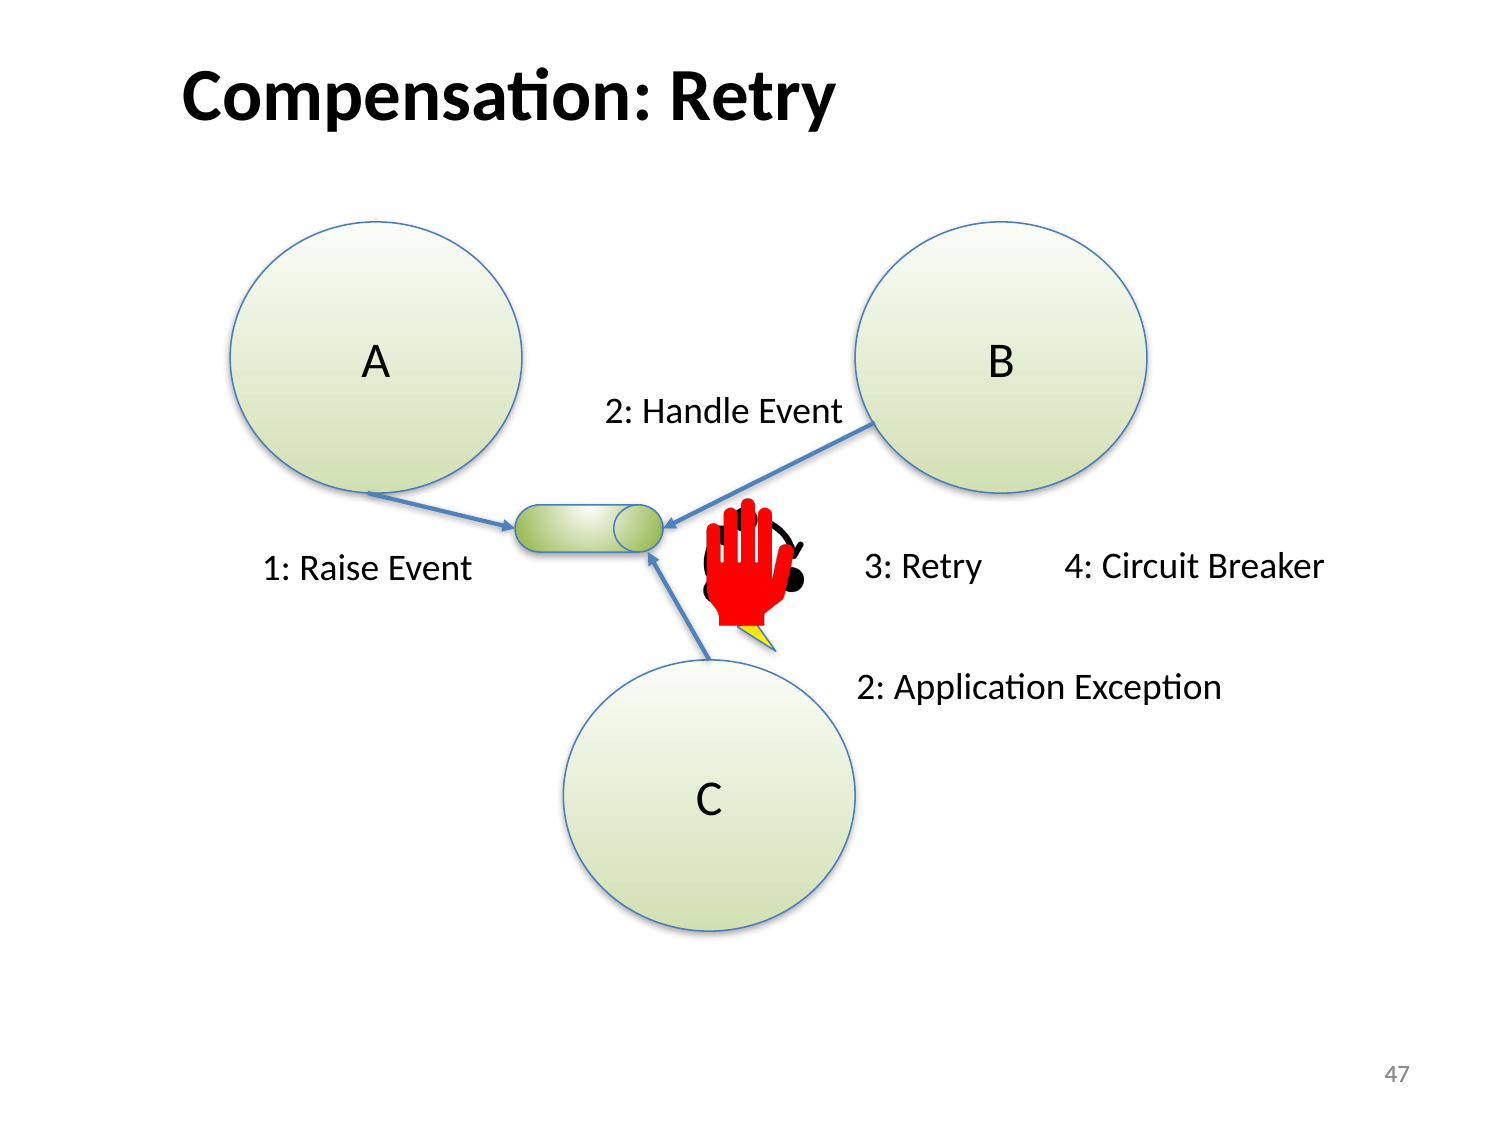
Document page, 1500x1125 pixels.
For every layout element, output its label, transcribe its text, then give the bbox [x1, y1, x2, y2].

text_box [367, 492, 516, 529]
text_box C [562, 659, 856, 932]
text_box 47 [1074, 1042, 1425, 1103]
text_box B [854, 221, 1148, 494]
picture [674, 487, 826, 638]
text_box [515, 504, 663, 553]
text_box 4: Circuit Breaker [1049, 533, 1451, 594]
text_box 1: Raise Event [247, 535, 496, 596]
text_box 3: Retry [849, 533, 1049, 594]
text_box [662, 422, 875, 529]
text_box 2: Application Exception [841, 654, 1243, 715]
text_box Compensation: Retry [65, 38, 955, 143]
text_box 2: Handle Event [589, 378, 875, 439]
text_box A [229, 221, 523, 494]
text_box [647, 551, 710, 661]
